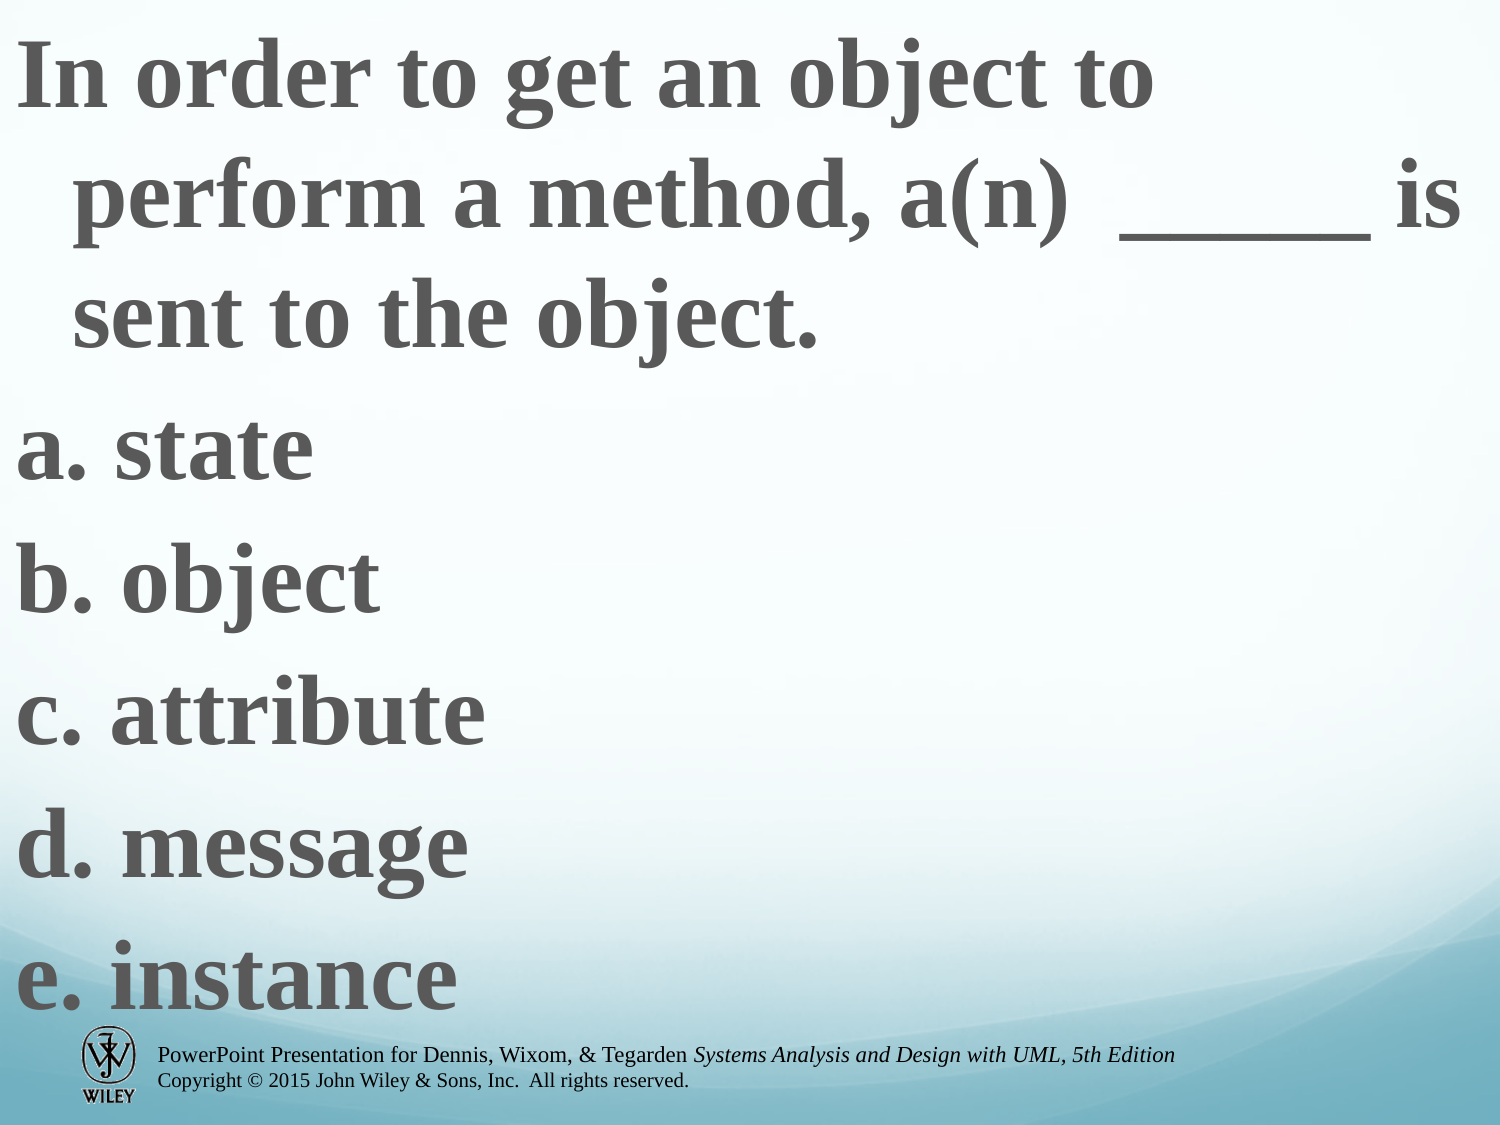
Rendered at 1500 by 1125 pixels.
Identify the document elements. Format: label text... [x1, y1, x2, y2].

list In order to get an object to perform a method, a(n) _____ is sent to the object. a. state b. object c. attribute d. message e. instance [0, 0, 1500, 1026]
picture [78, 1026, 138, 1105]
